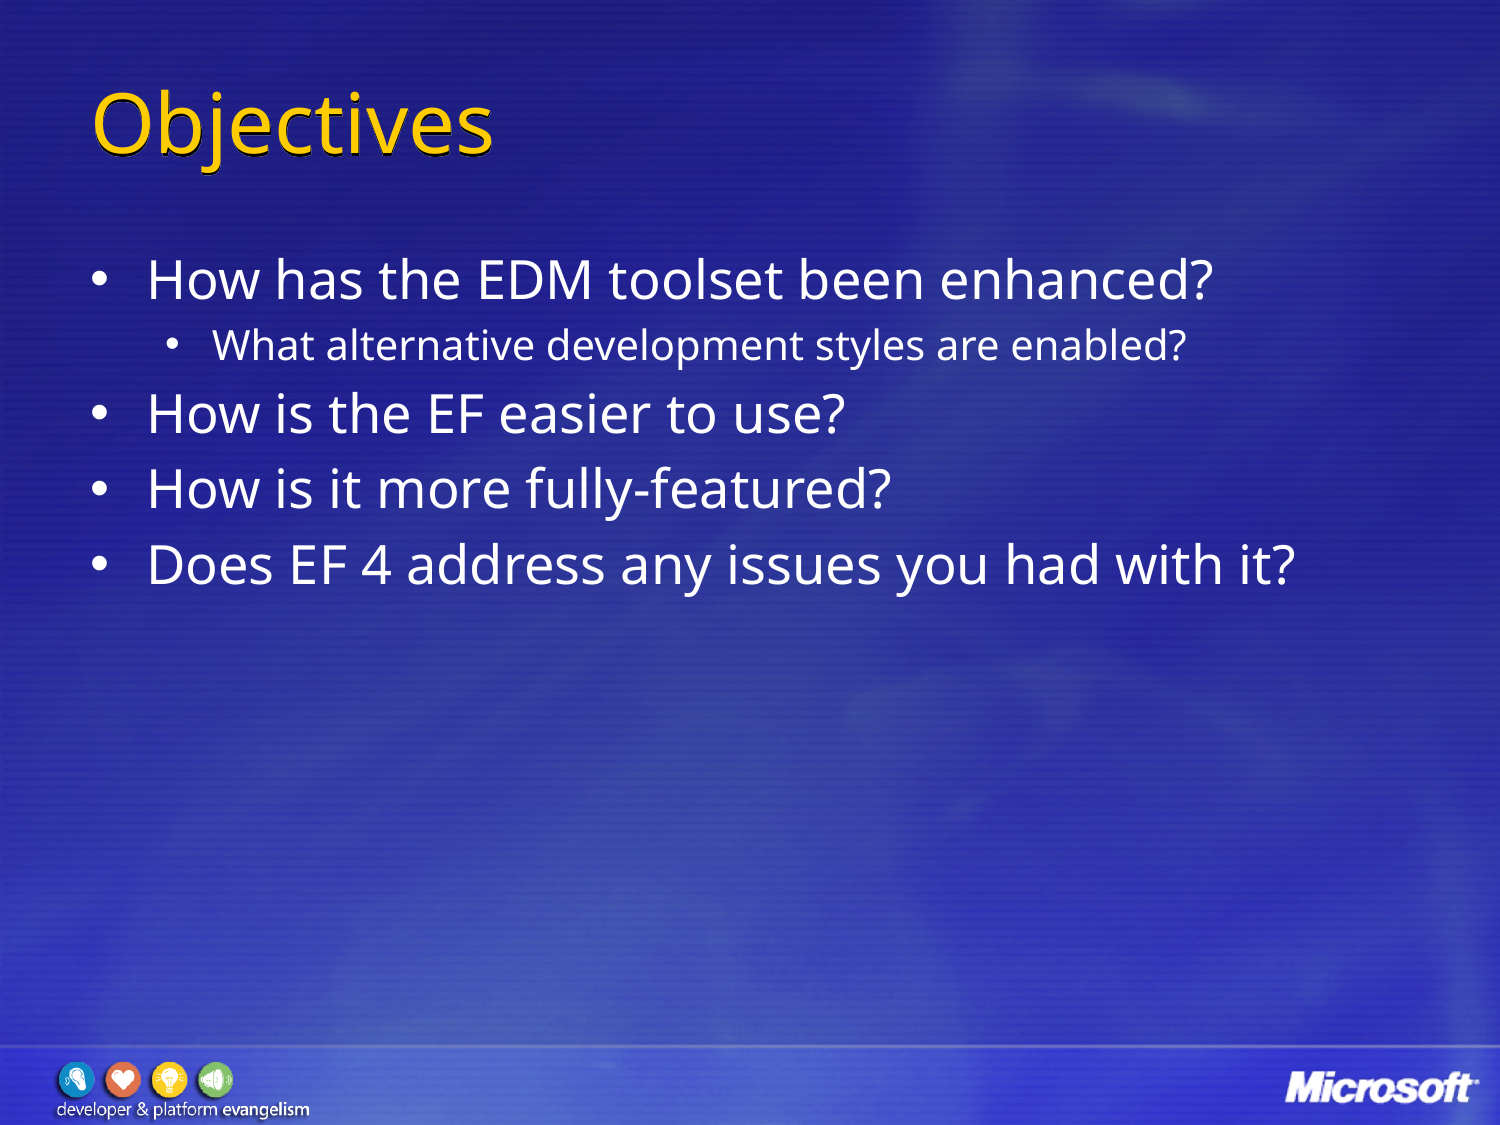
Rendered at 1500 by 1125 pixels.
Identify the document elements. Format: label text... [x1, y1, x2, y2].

list How has the EDM toolset been enhanced? What alternative development styles are enabled? How is the EF easier to use? How is it more fully-featured? Does EF 4 address any issues you had with it? [74, 237, 1426, 688]
picture [0, 0, 1500, 1125]
title Objectives [74, 62, 1426, 161]
